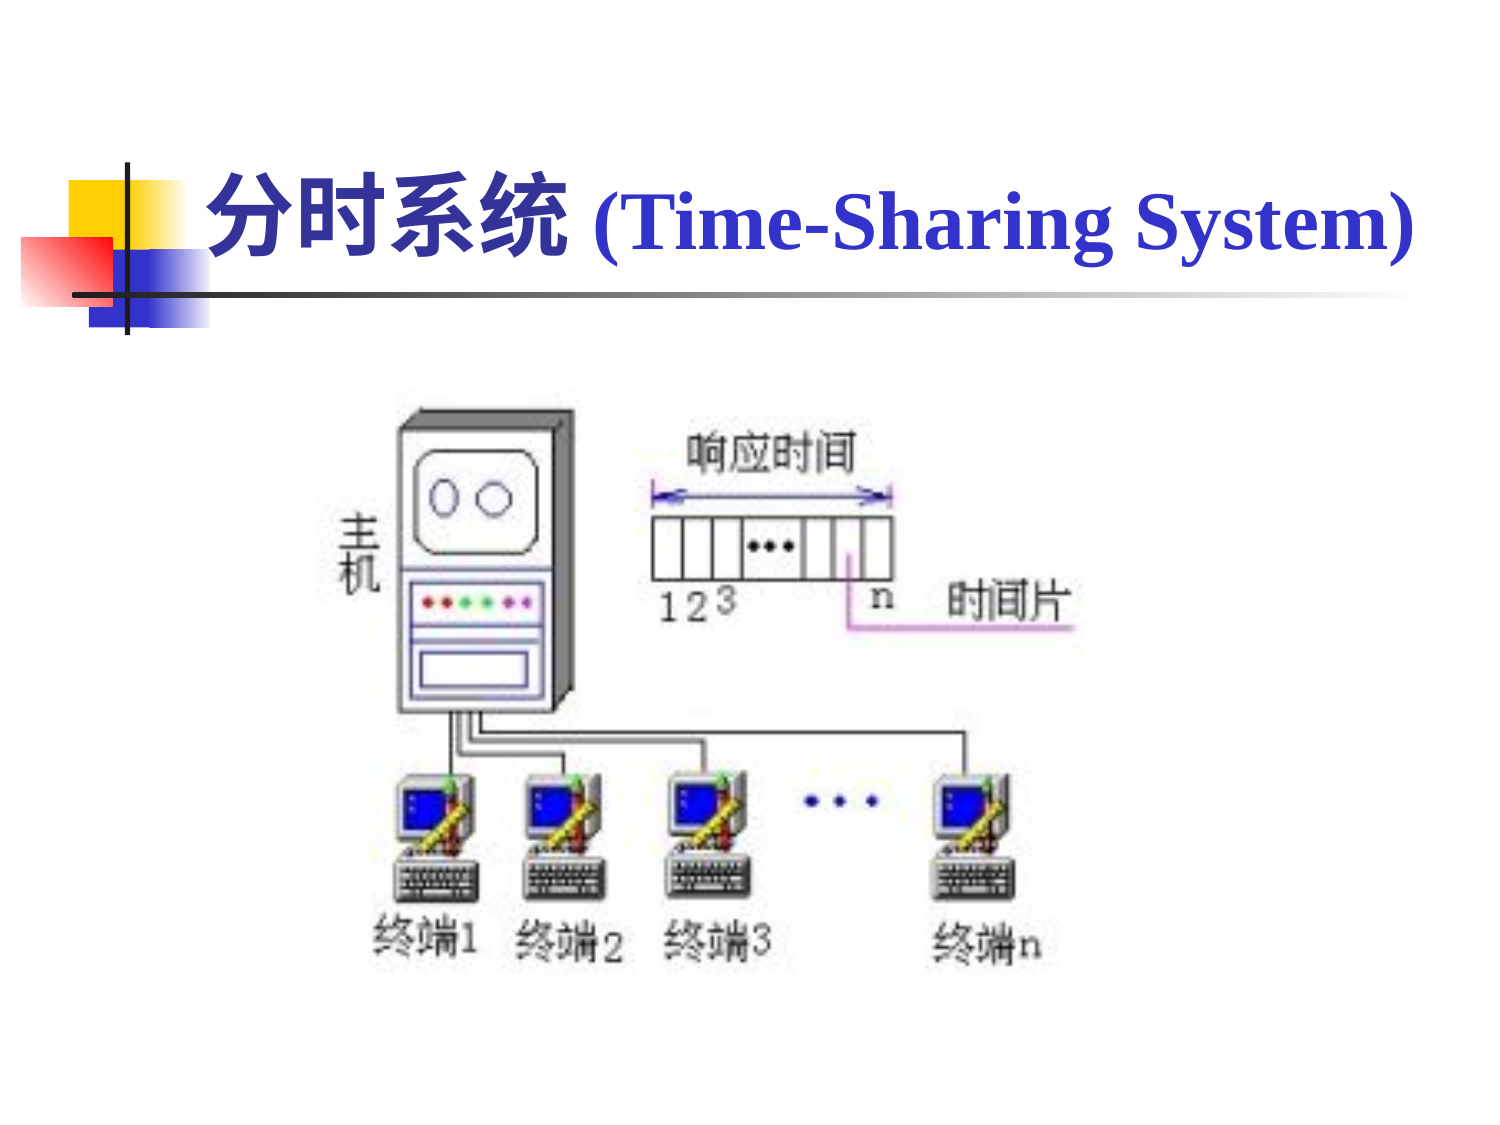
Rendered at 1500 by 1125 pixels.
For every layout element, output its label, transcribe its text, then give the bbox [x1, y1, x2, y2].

title 分时系统(Time-Sharing System) [188, 34, 1468, 276]
picture [265, 337, 1259, 1076]
